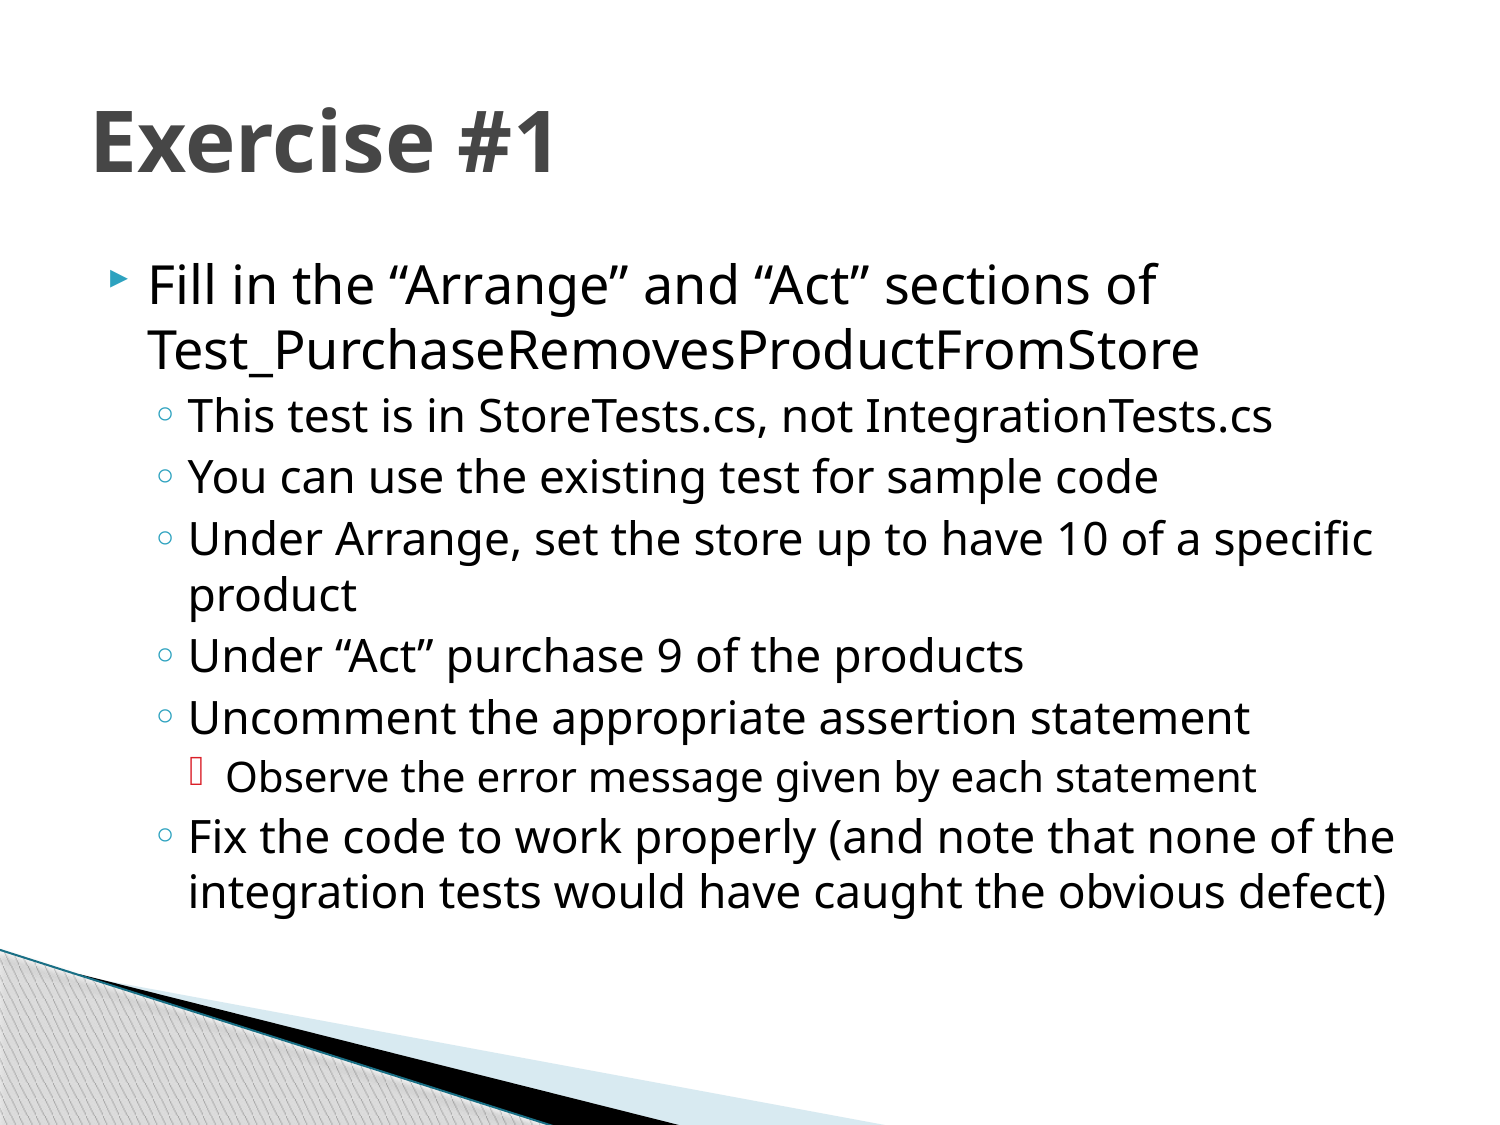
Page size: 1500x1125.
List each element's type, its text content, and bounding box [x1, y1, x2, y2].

title Exercise #1 [75, 45, 1425, 233]
list Fill in the “Arrange” and “Act” sections of Test_PurchaseRemovesProductFromStore This test is in StoreTests.cs, not IntegrationTests.cs You can use the existing test for sample code Under Arrange, set the store up to have 10 of a specific product Under “Act” purchase 9 of the products Uncomment the appropriate assertion statement Observe the error message given by each statement Fix the code to work properly (and note that none of the integration tests would have caught the obvious defect) [75, 243, 1425, 986]
